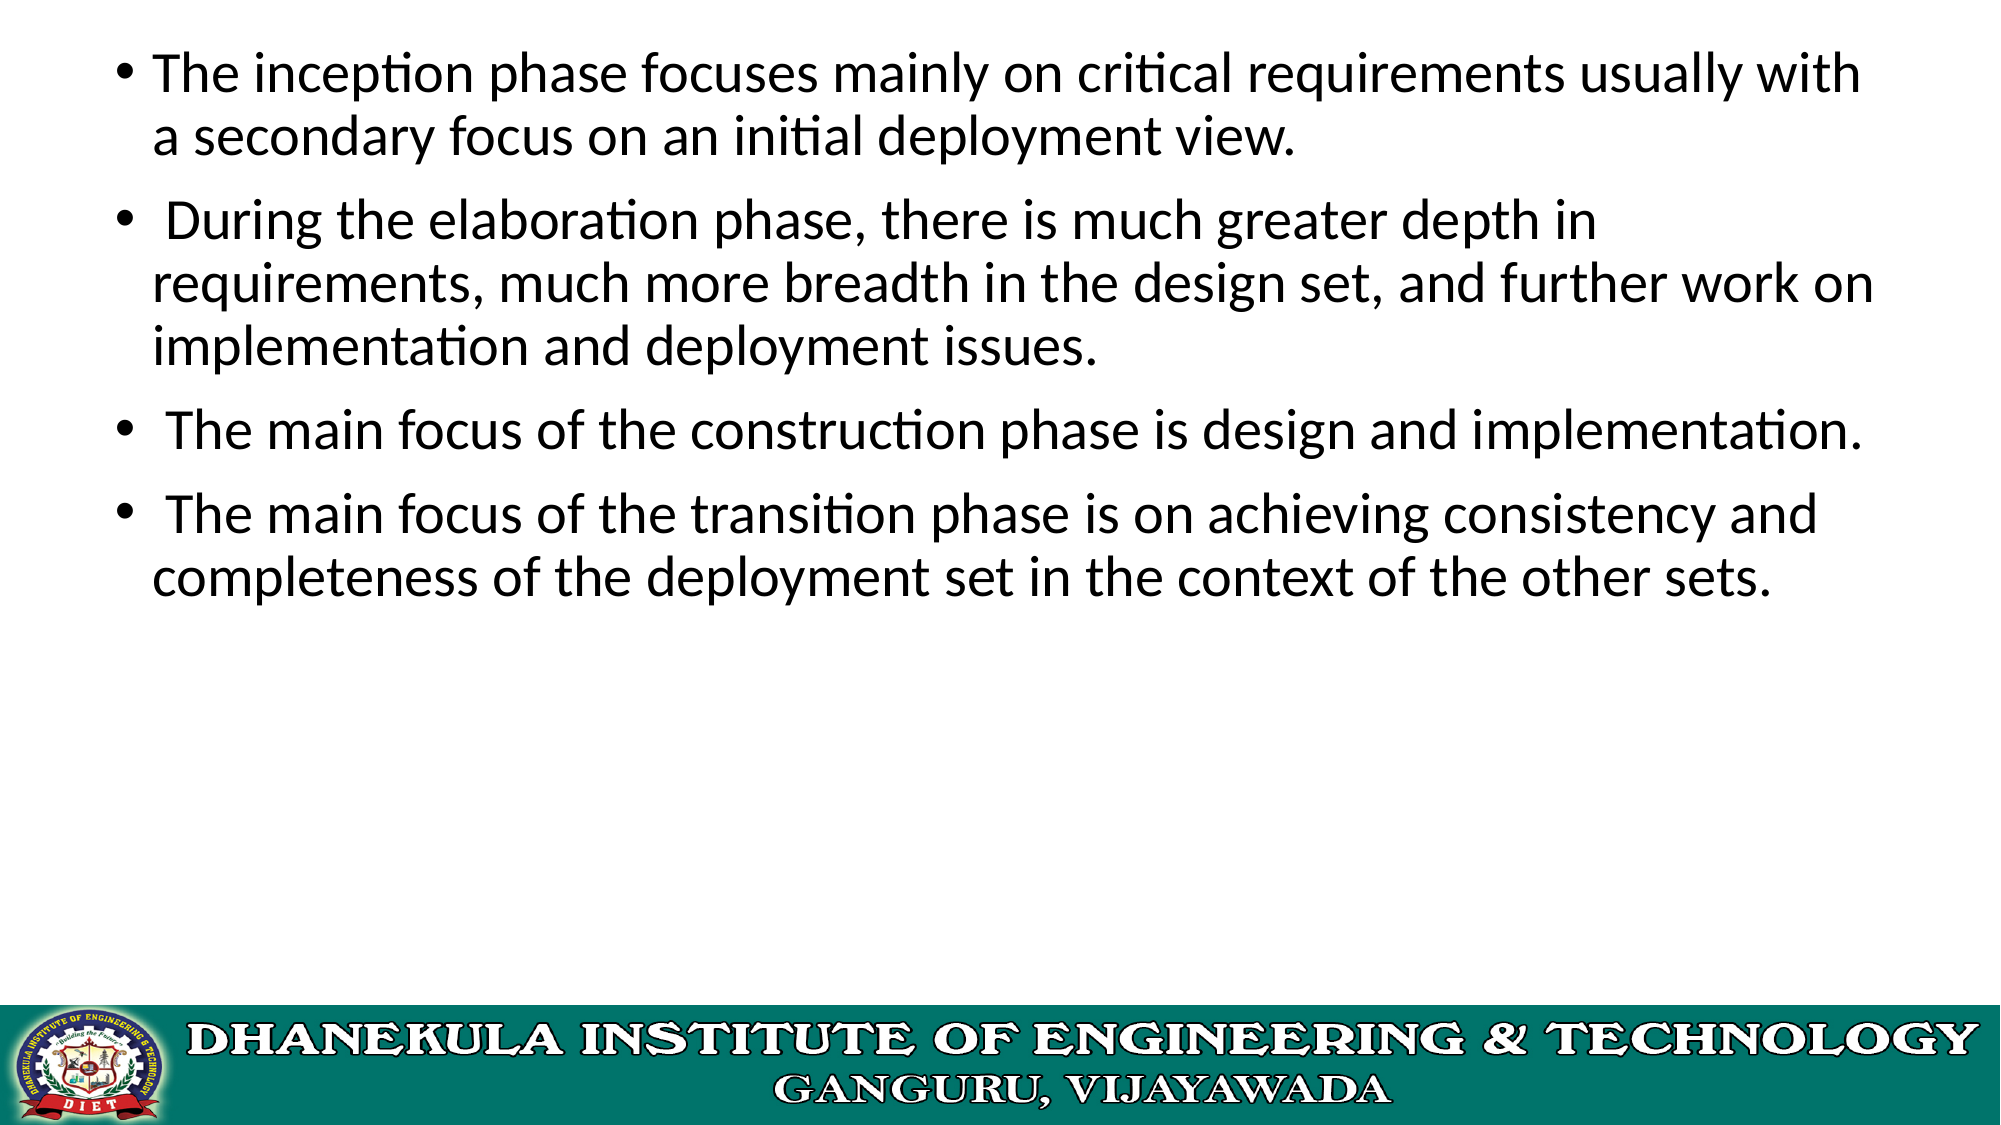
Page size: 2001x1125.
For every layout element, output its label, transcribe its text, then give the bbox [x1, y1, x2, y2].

picture [0, 1005, 2000, 1125]
list The inception phase focuses mainly on critical requirements usually with a secondary focus on an initial deployment view. During the elaboration phase, there is much greater depth in requirements, much more breadth in the design set, and further work on implementation and deployment issues. The main focus of the construction phase is design and implementation. The main focus of the transition phase is on achieving consistency and completeness of the deployment set in the context of the other sets. [99, 35, 1900, 1005]
